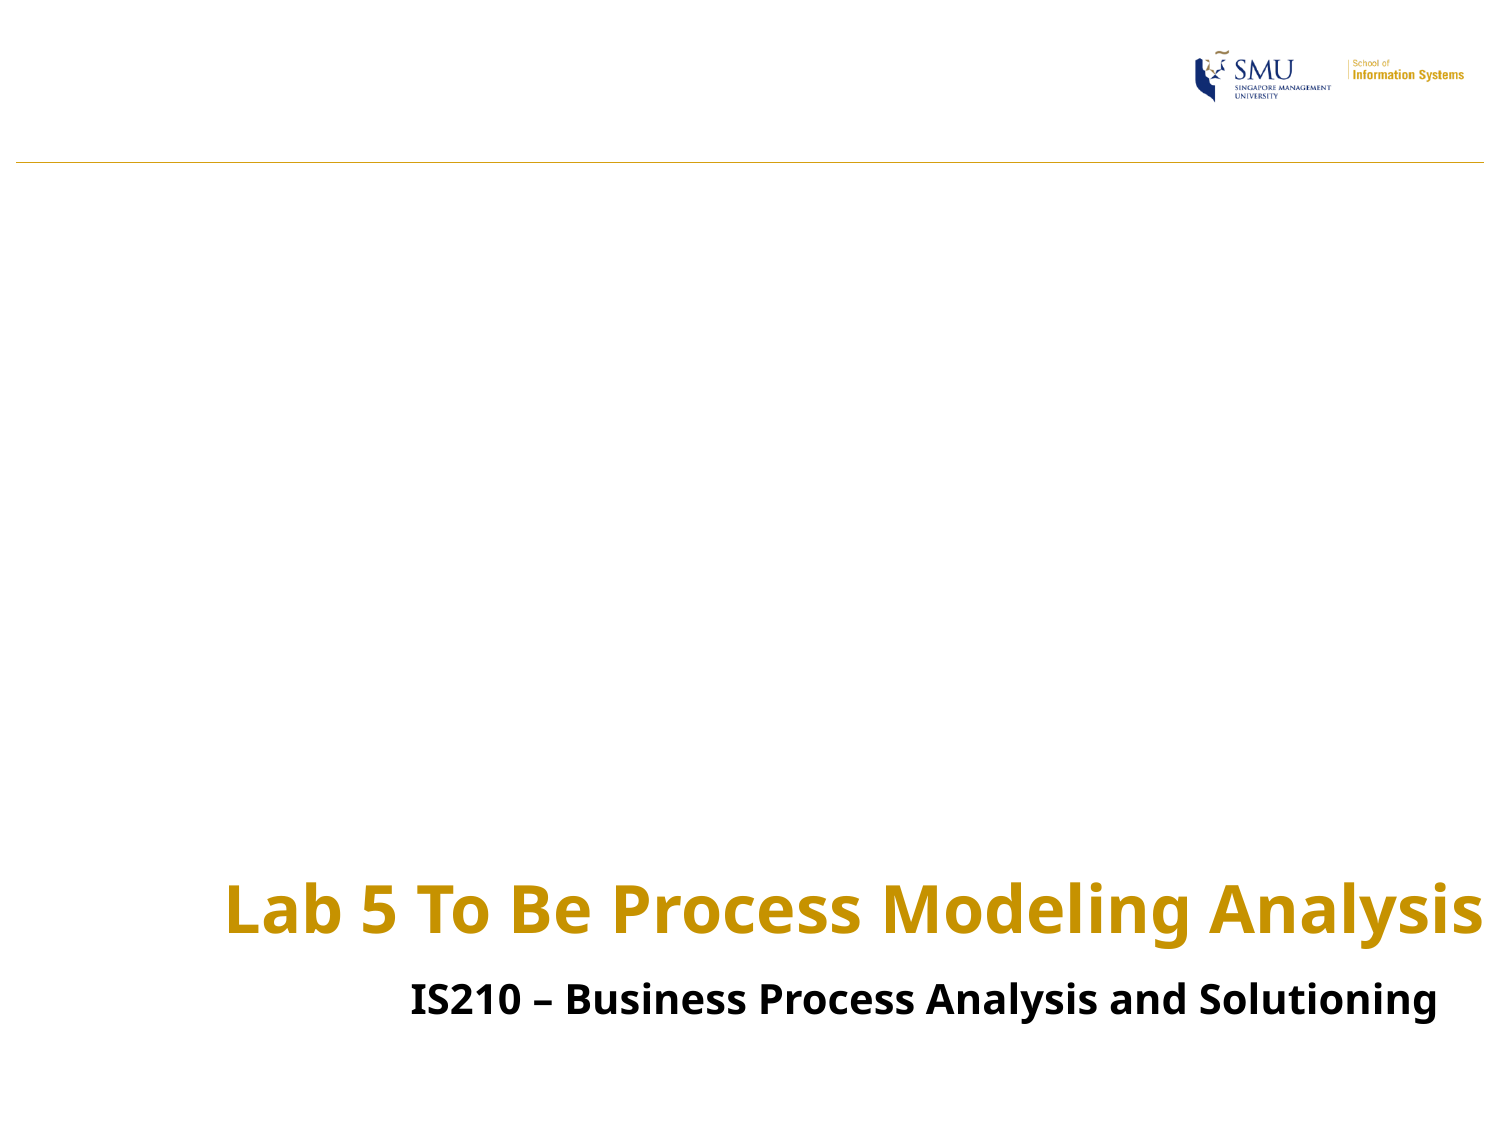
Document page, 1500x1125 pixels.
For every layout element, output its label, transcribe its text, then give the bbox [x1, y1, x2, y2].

title Lab 5 To Be Process Modeling Analysis [4, 858, 1500, 955]
subtitle IS210 – Business Process Analysis and Solutioning [179, 965, 1455, 1031]
picture [1175, 29, 1484, 122]
